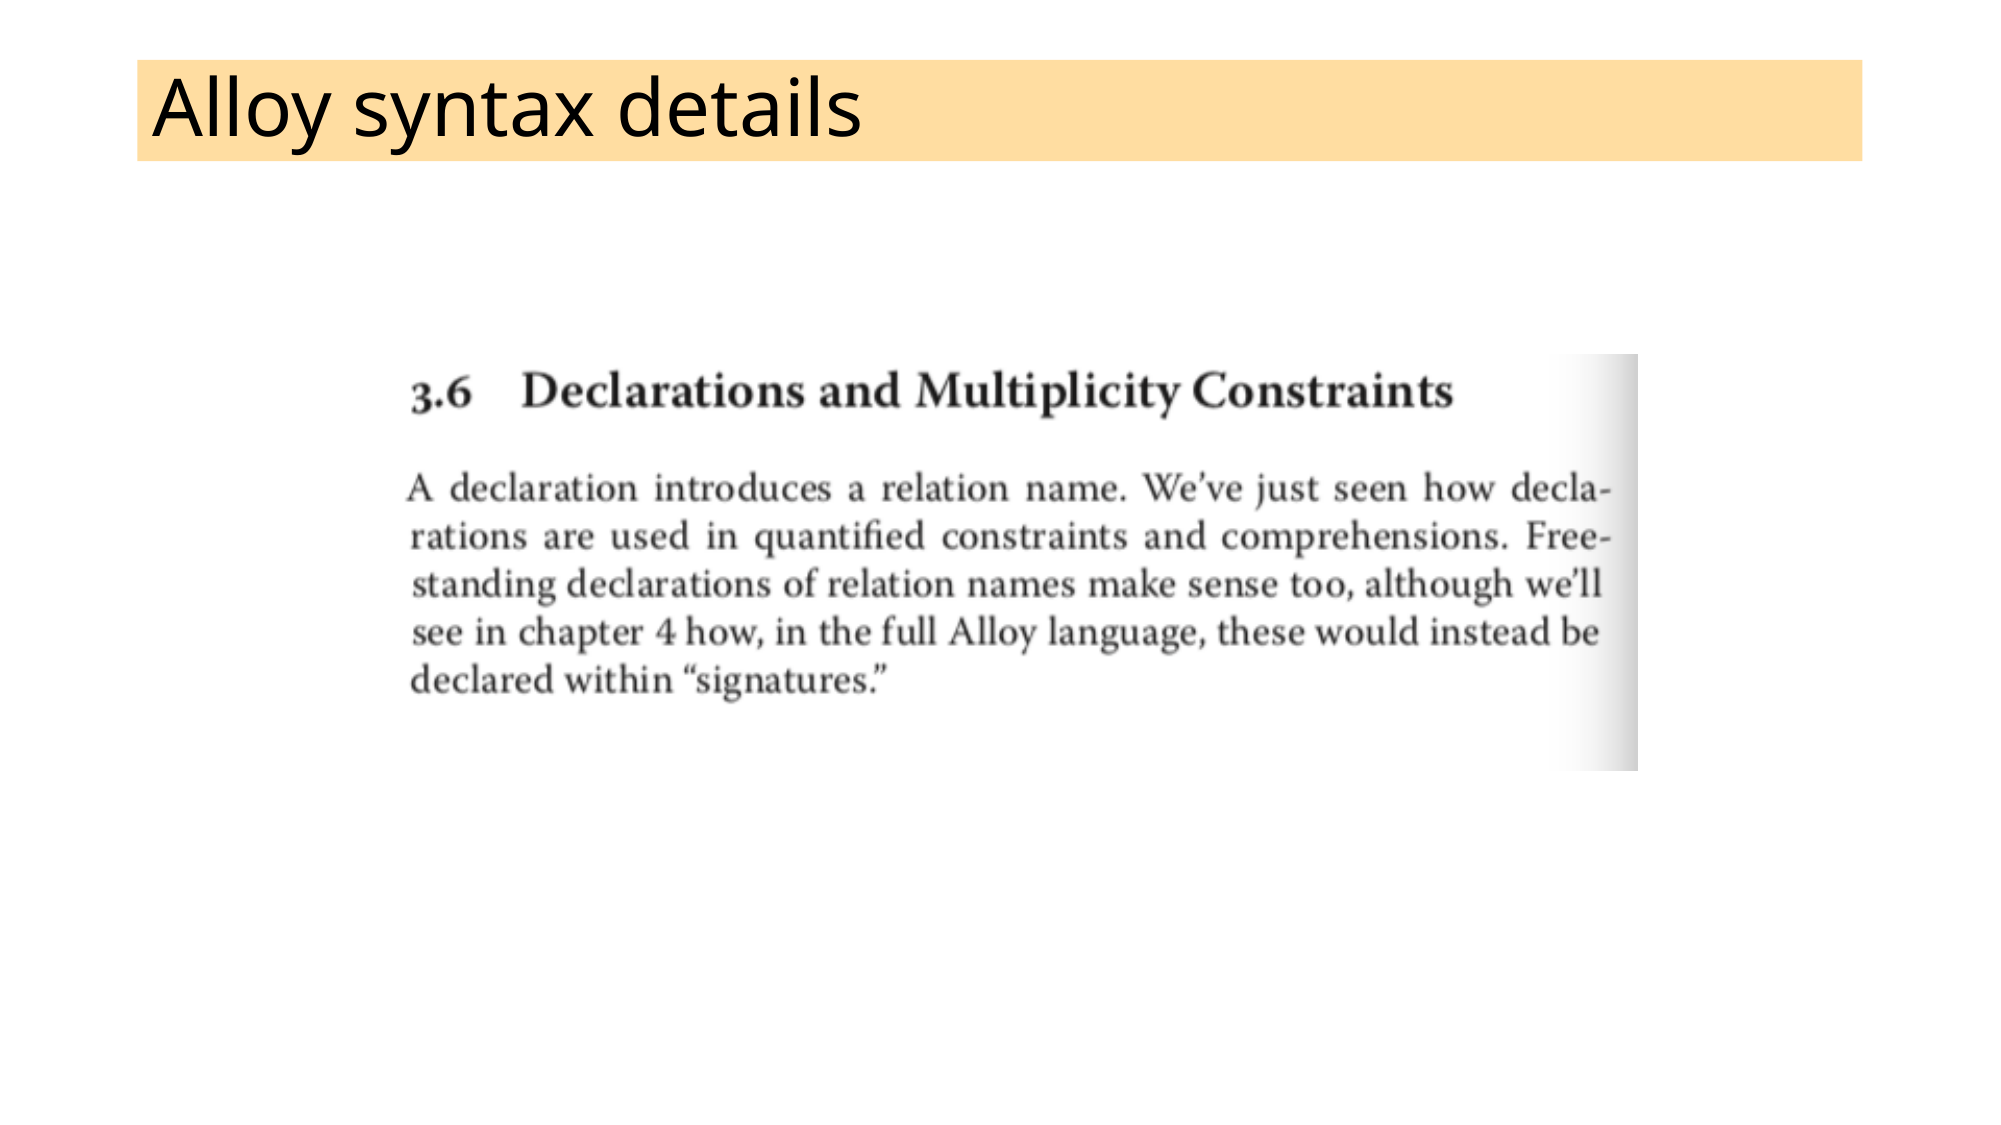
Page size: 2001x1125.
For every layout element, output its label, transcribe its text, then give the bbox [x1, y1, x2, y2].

picture [362, 354, 1638, 771]
title Alloy syntax details [137, 59, 1863, 162]
